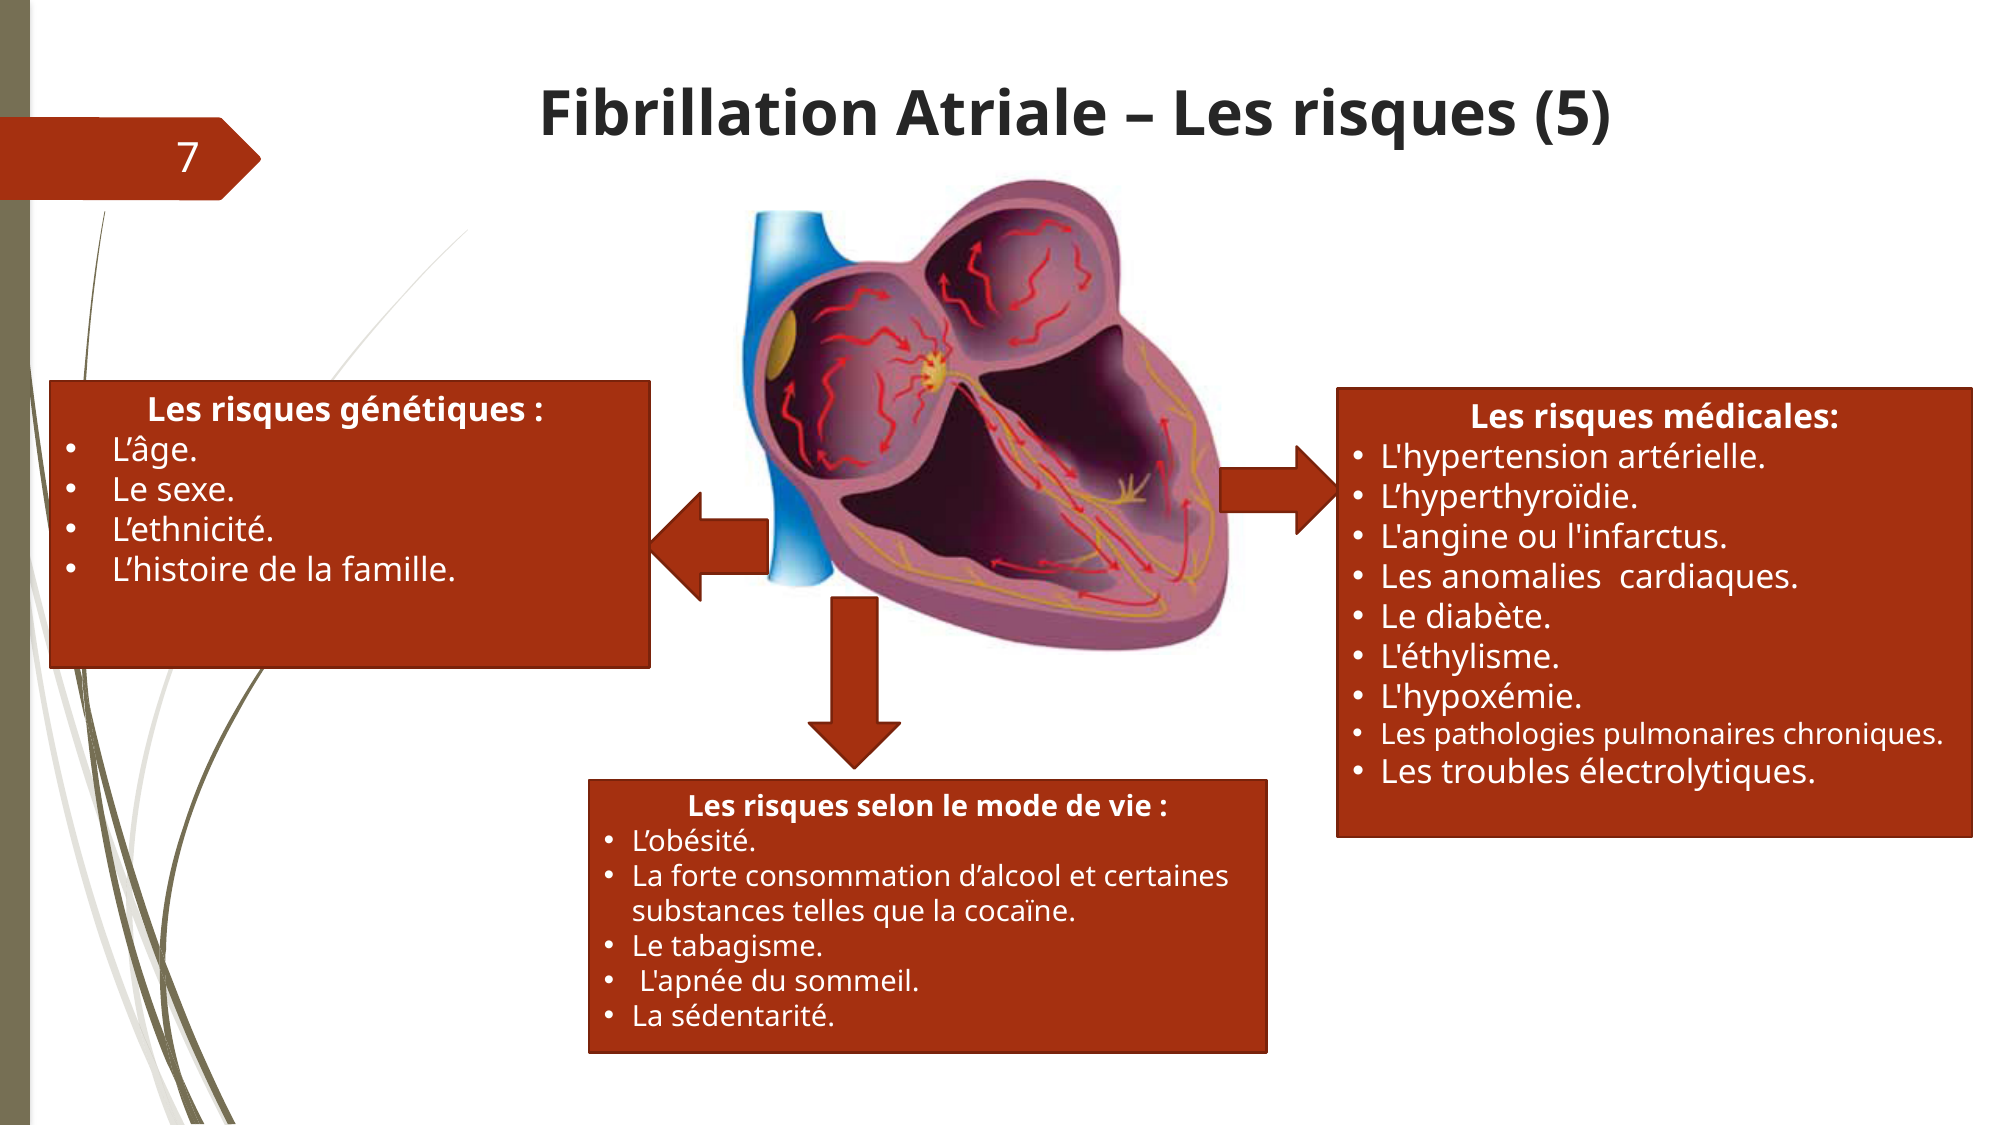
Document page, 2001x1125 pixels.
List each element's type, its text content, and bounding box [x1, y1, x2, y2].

picture [733, 170, 1267, 597]
slide_number 7 [87, 129, 216, 190]
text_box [588, 597, 1267, 1053]
title Fibrillation Atriale – Les risques (5) [345, 65, 1808, 171]
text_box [1220, 388, 1973, 838]
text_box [49, 380, 768, 669]
